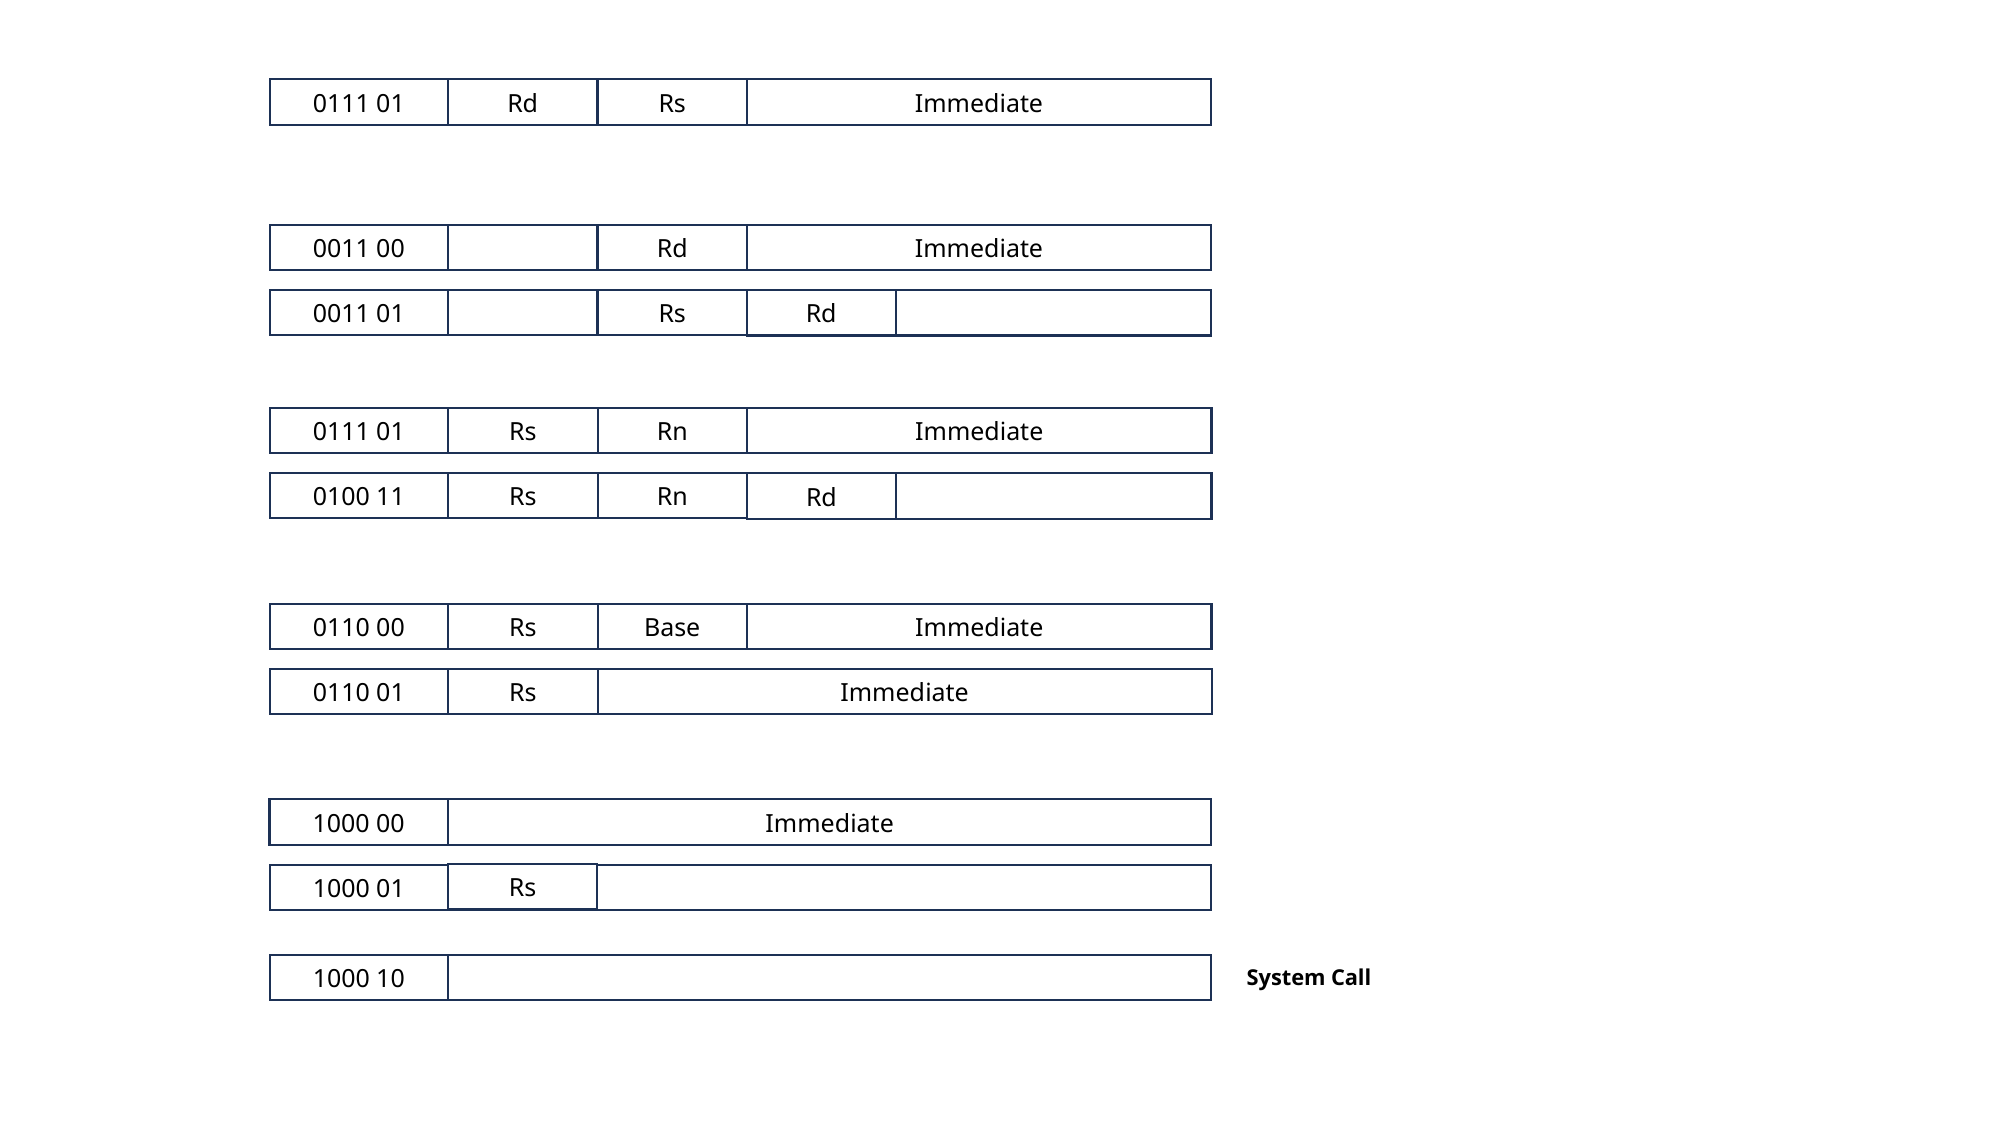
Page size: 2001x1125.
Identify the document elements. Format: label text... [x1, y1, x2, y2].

text_box 1000 00 [268, 798, 447, 846]
text_box Rs [597, 78, 746, 126]
text_box 1000 01 [269, 864, 447, 911]
text_box [895, 289, 1212, 337]
text_box Immediate [597, 668, 1213, 715]
text_box Rs [447, 863, 598, 911]
text_box Rd [447, 78, 597, 126]
text_box Rs [447, 472, 597, 519]
text_box Immediate [746, 224, 1212, 271]
text_box [895, 472, 1213, 520]
text_box Immediate [746, 78, 1212, 126]
text_box Rs [447, 603, 597, 650]
text_box [447, 289, 597, 336]
text_box System Call [1231, 956, 1387, 998]
text_box Rd [597, 224, 746, 271]
text_box Rs [597, 289, 746, 336]
text_box Rd [746, 289, 895, 337]
text_box [596, 864, 1212, 911]
text_box [447, 224, 597, 271]
text_box 0011 00 [269, 224, 447, 271]
text_box Base [597, 603, 746, 650]
text_box Rs [447, 407, 597, 454]
text_box Immediate [746, 407, 1213, 454]
text_box Immediate [746, 603, 1213, 650]
text_box 0011 01 [269, 289, 447, 336]
text_box Rn [597, 472, 746, 519]
text_box 0110 01 [269, 668, 447, 715]
text_box Rd [746, 472, 895, 520]
text_box 0111 01 [269, 78, 447, 126]
text_box Rn [597, 407, 746, 454]
text_box 1000 10 [269, 954, 447, 1001]
text_box [447, 954, 1212, 1001]
text_box Rs [447, 668, 597, 715]
text_box 0110 00 [269, 603, 447, 650]
text_box 0111 01 [269, 407, 447, 454]
text_box 0100 11 [269, 472, 447, 519]
text_box Immediate [447, 798, 1212, 846]
